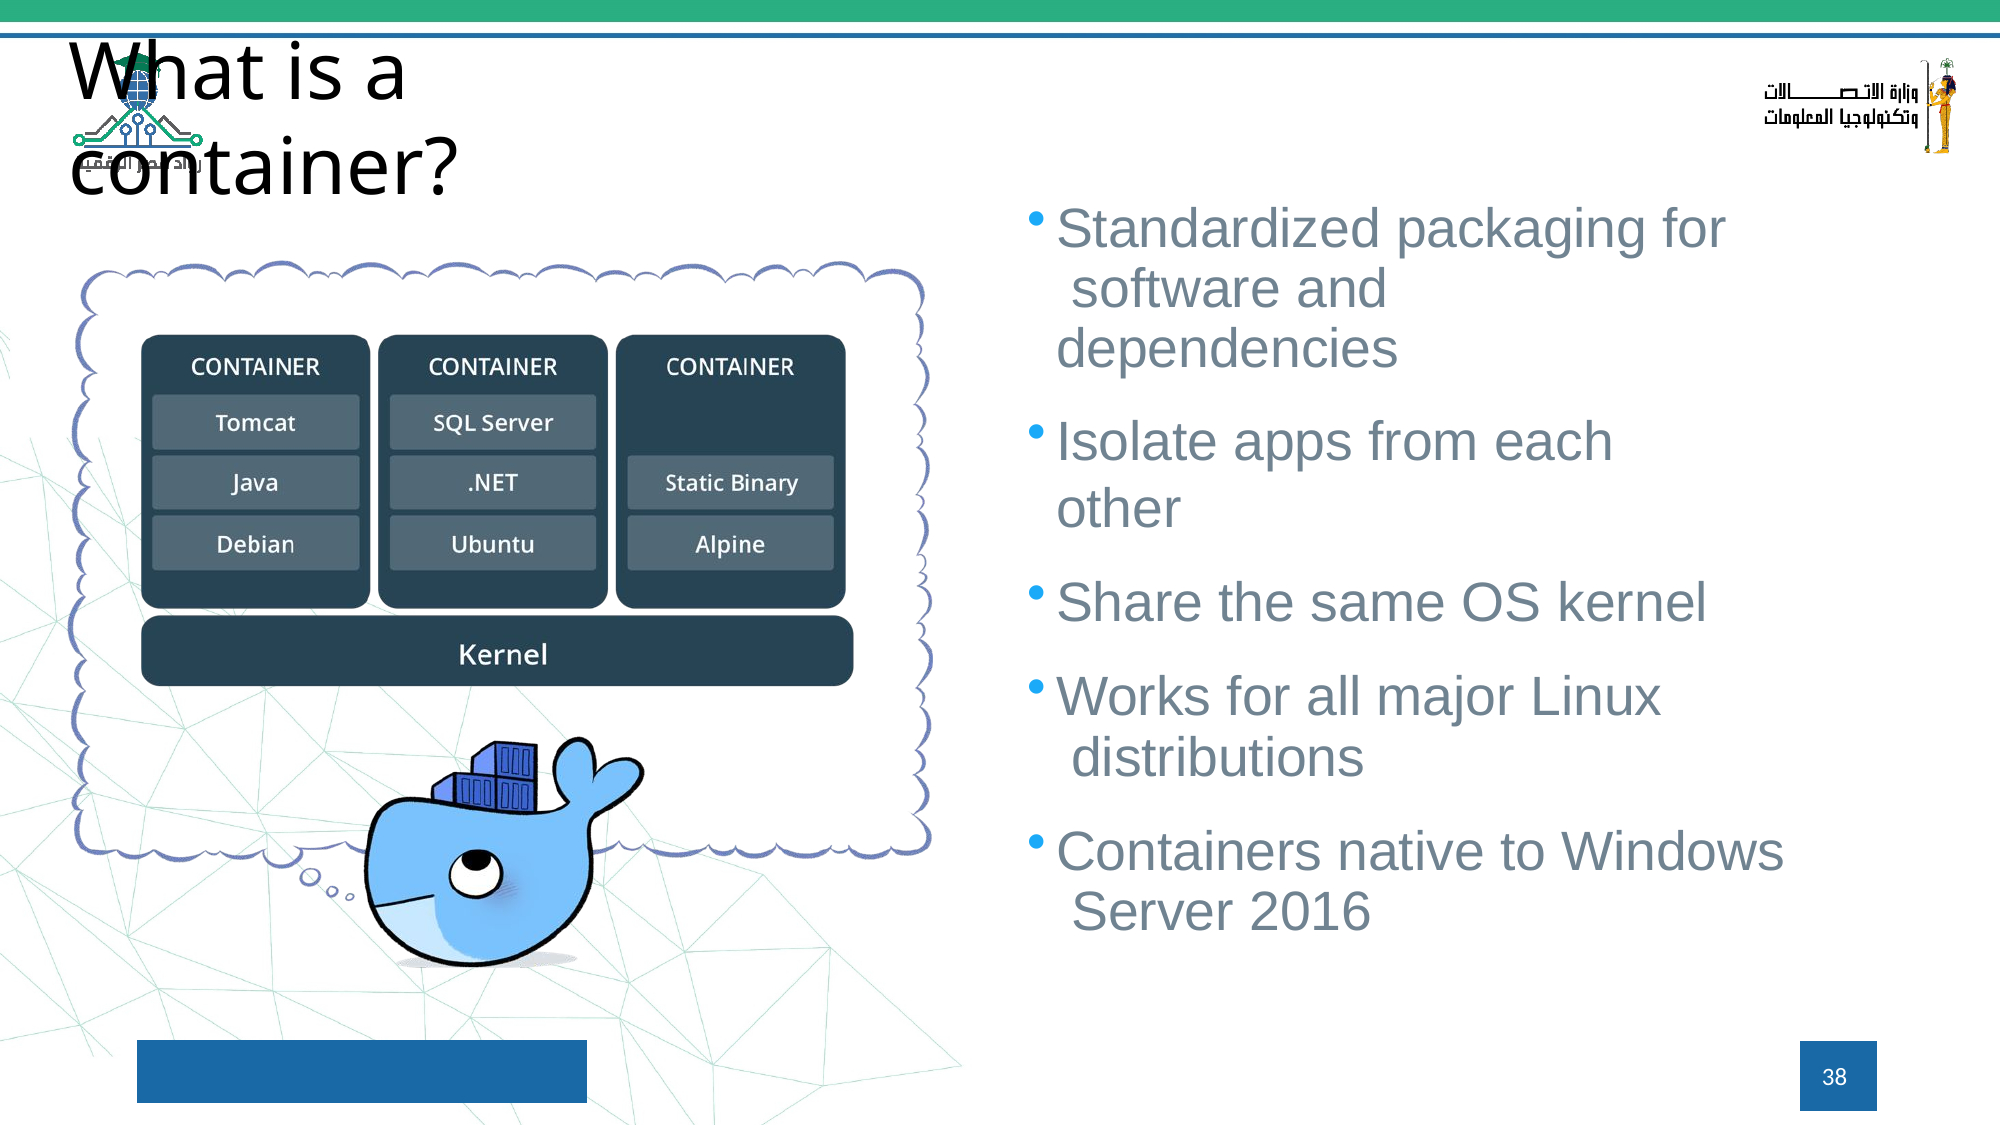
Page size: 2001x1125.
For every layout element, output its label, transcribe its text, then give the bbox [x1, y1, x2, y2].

text_box Standardized packaging for software and dependencies Isolate apps from each other Share the same OS kernel Works for all major Linux distributions Containers native to Windows Server 2016 [1024, 188, 1793, 942]
text_box 38 [1412, 1053, 1863, 1113]
text_box [66, 260, 933, 968]
picture [0, 0, 2000, 1125]
title What is a container? [65, 16, 800, 210]
